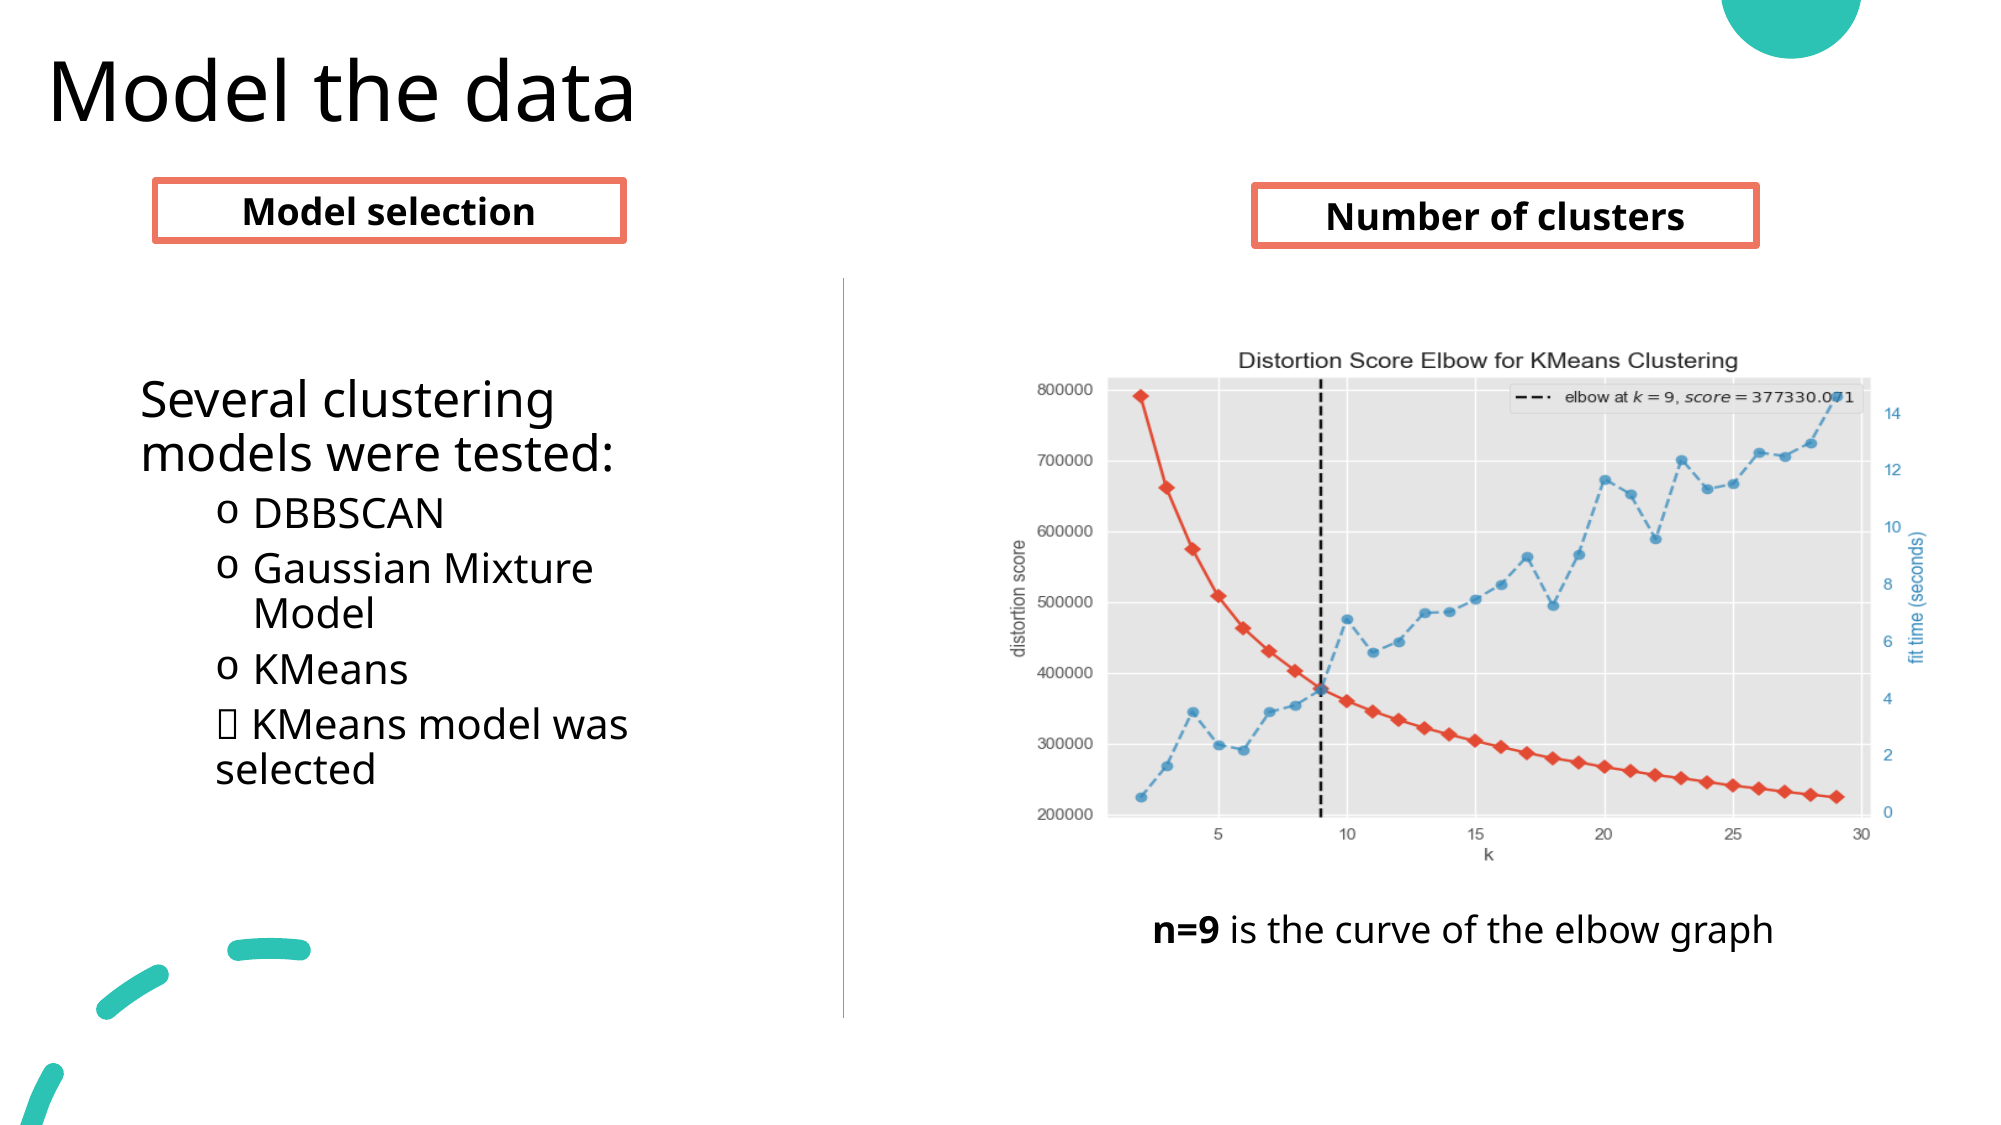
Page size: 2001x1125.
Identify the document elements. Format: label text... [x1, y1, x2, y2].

text_box Model selection [155, 180, 624, 241]
text_box Number of clusters [1254, 185, 1757, 246]
text_box n=9 is the curve of the elbow graph [1008, 899, 1909, 959]
picture [999, 342, 1939, 874]
title Model the data [31, 0, 1757, 204]
list Several clustering models were tested: DBBSCAN Gaussian Mixture Model KMeans  KMeans model was selected [125, 366, 704, 998]
